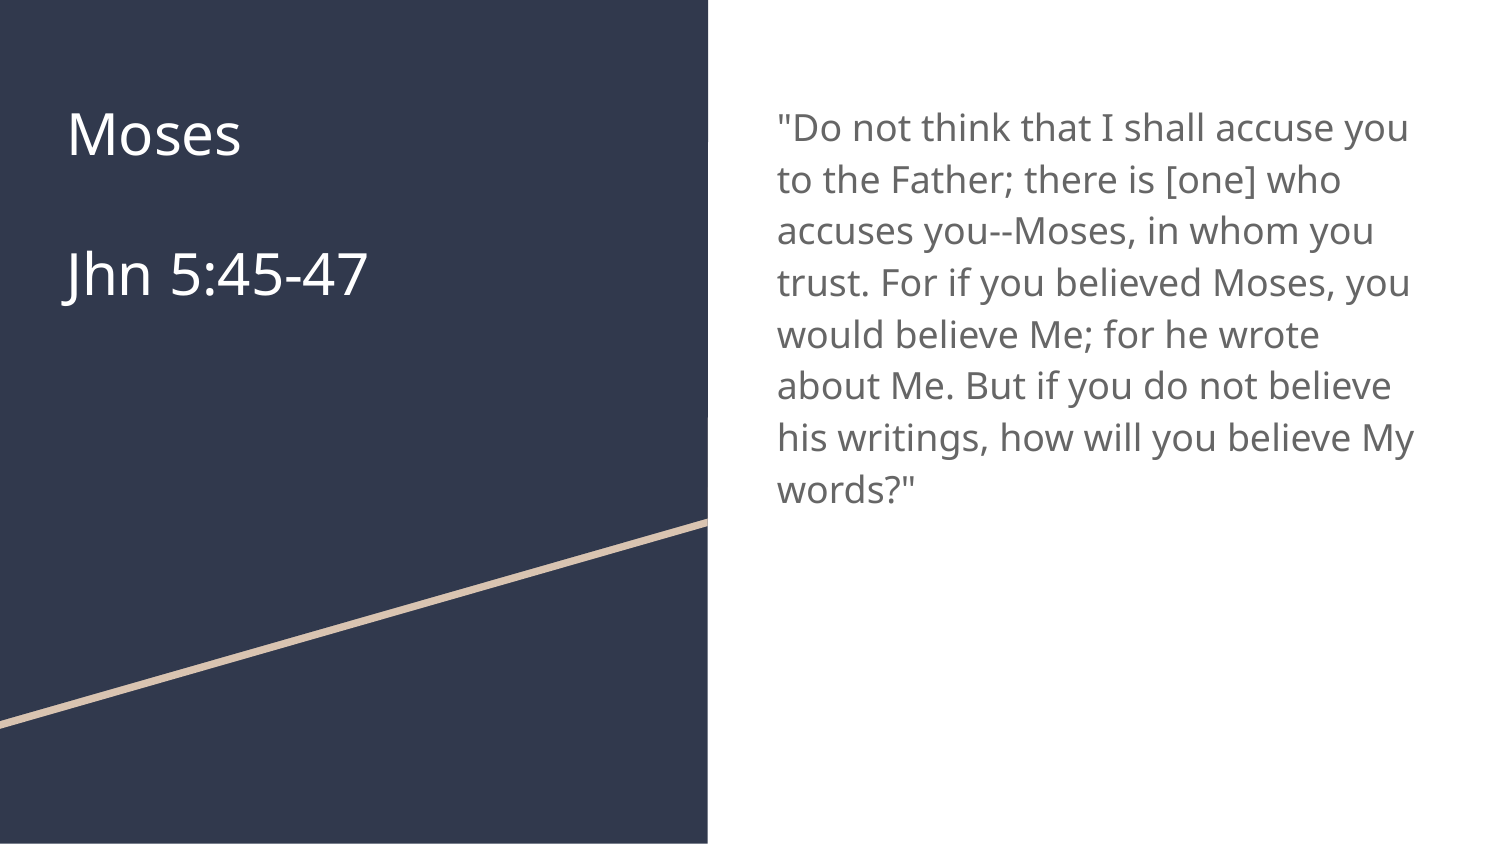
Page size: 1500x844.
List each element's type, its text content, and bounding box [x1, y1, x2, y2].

title Moses Jhn 5:45-47 [51, 82, 660, 494]
list "Do not think that I shall accuse you to the Father; there is [one] who accuses you--Moses, in whom you trust. For if you believed Moses, you would believe Me; for he wrote about Me. But if you do not believe his writings, how will you believe My words?" [761, 82, 1446, 755]
